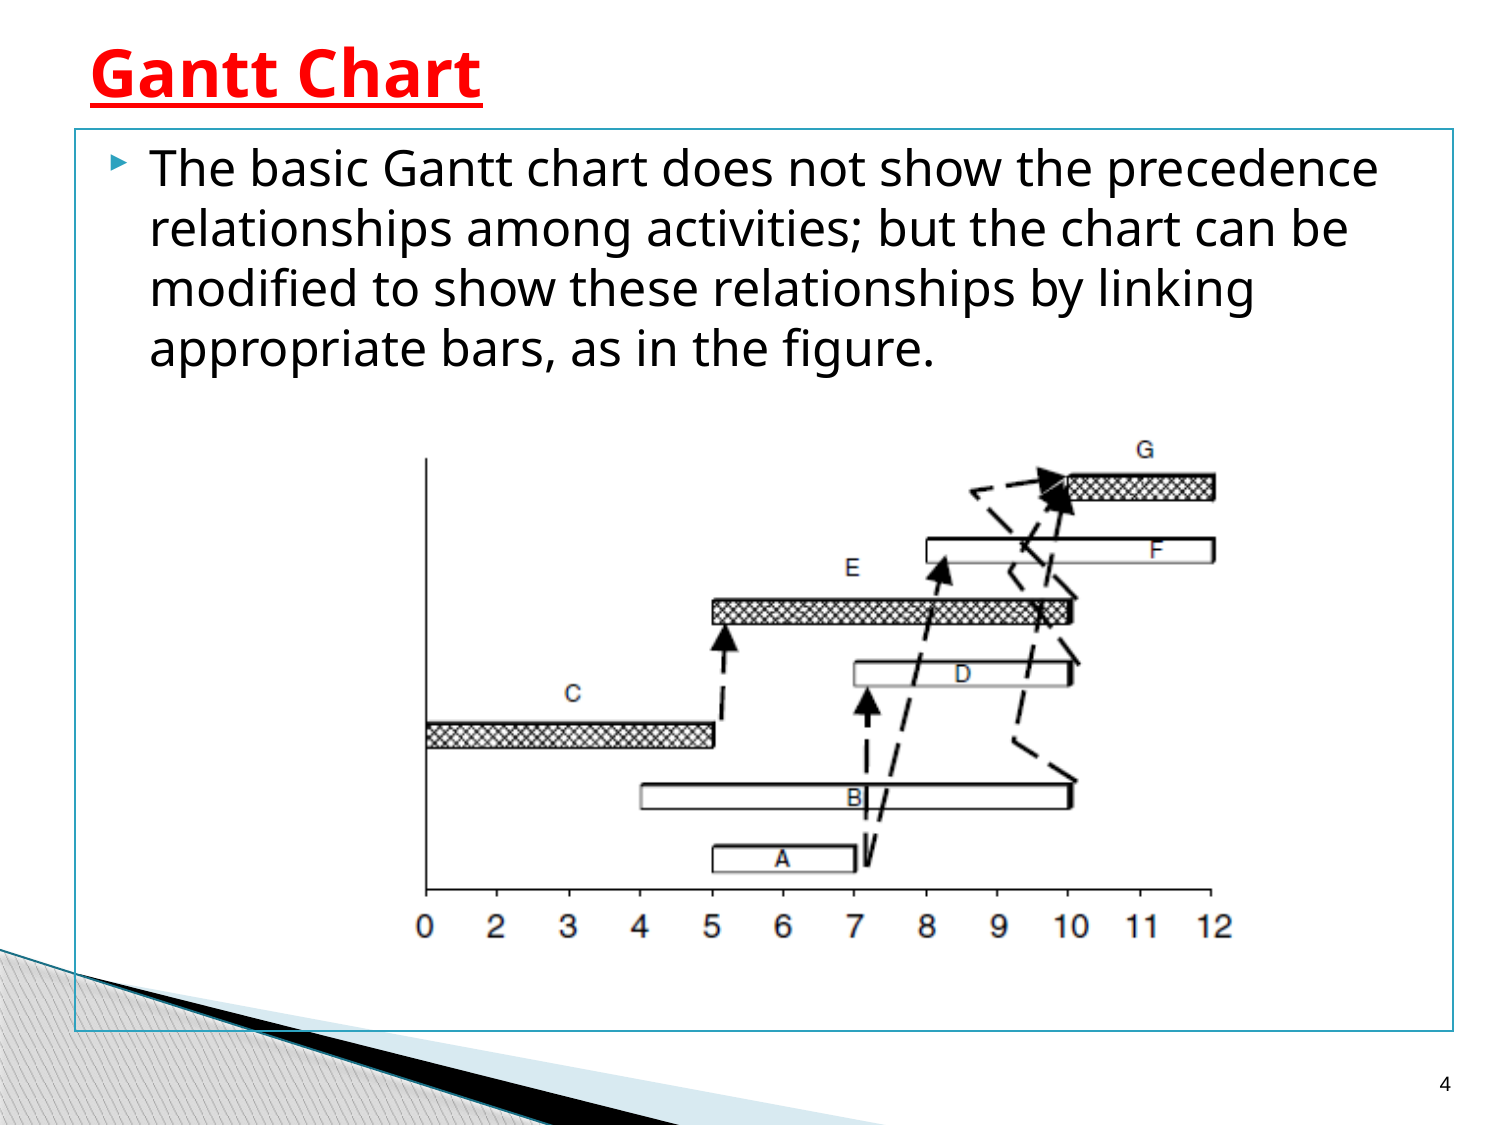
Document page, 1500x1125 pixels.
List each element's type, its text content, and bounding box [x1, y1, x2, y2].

list The basic Gantt chart does not show the precedence relationships among activities; but the chart can be modified to show these relationships by linking appropriate bars, as in the figure. [74, 128, 1454, 1032]
title Gantt Chart [75, 23, 1425, 119]
picture [409, 433, 1236, 950]
slide_number 4 [1406, 1042, 1467, 1103]
